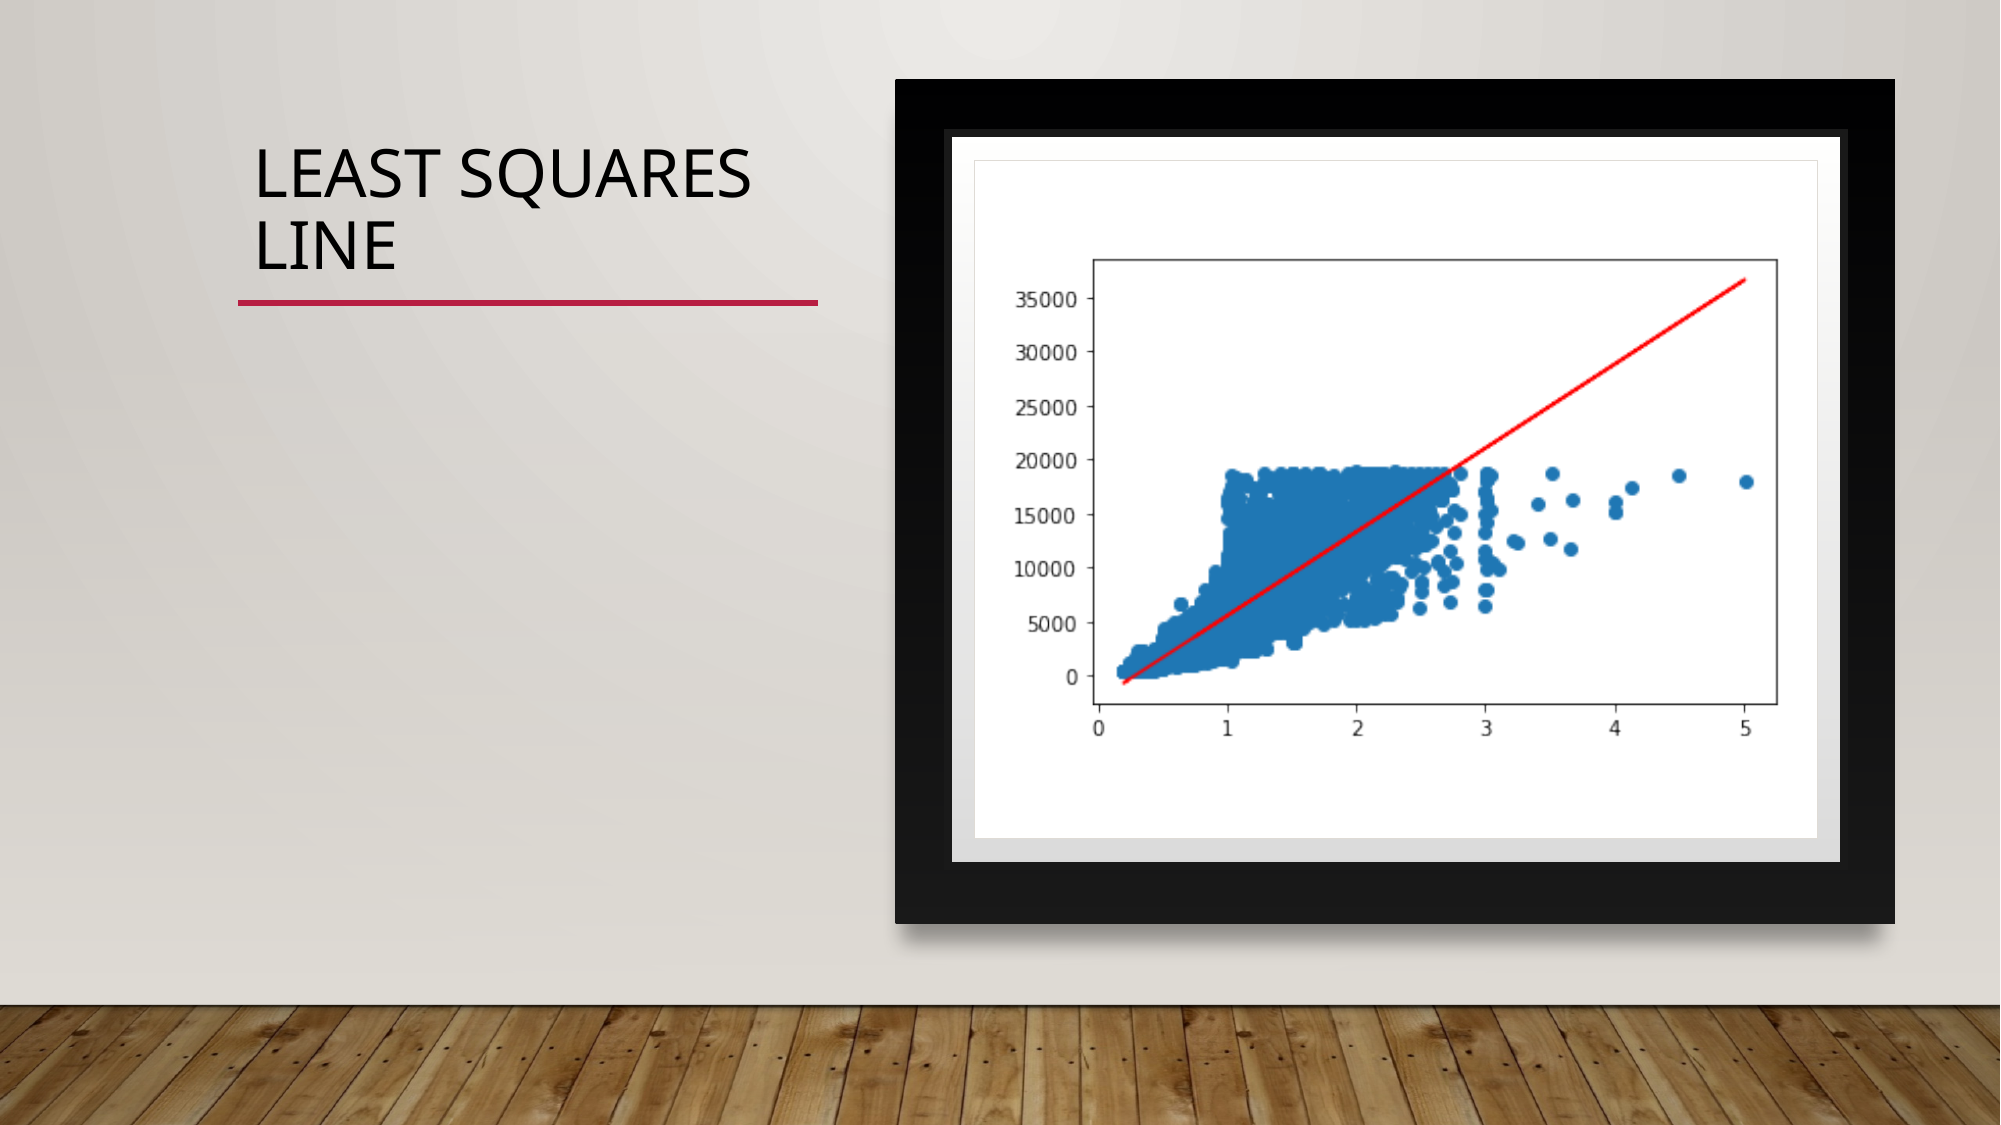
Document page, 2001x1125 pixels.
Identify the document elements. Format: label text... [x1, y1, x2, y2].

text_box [895, 78, 1896, 924]
title Least squares line [238, 131, 818, 302]
picture [999, 247, 1791, 754]
text_box [0, 0, 2000, 330]
picture [0, 1006, 2000, 1125]
text_box [0, 330, 2000, 1004]
